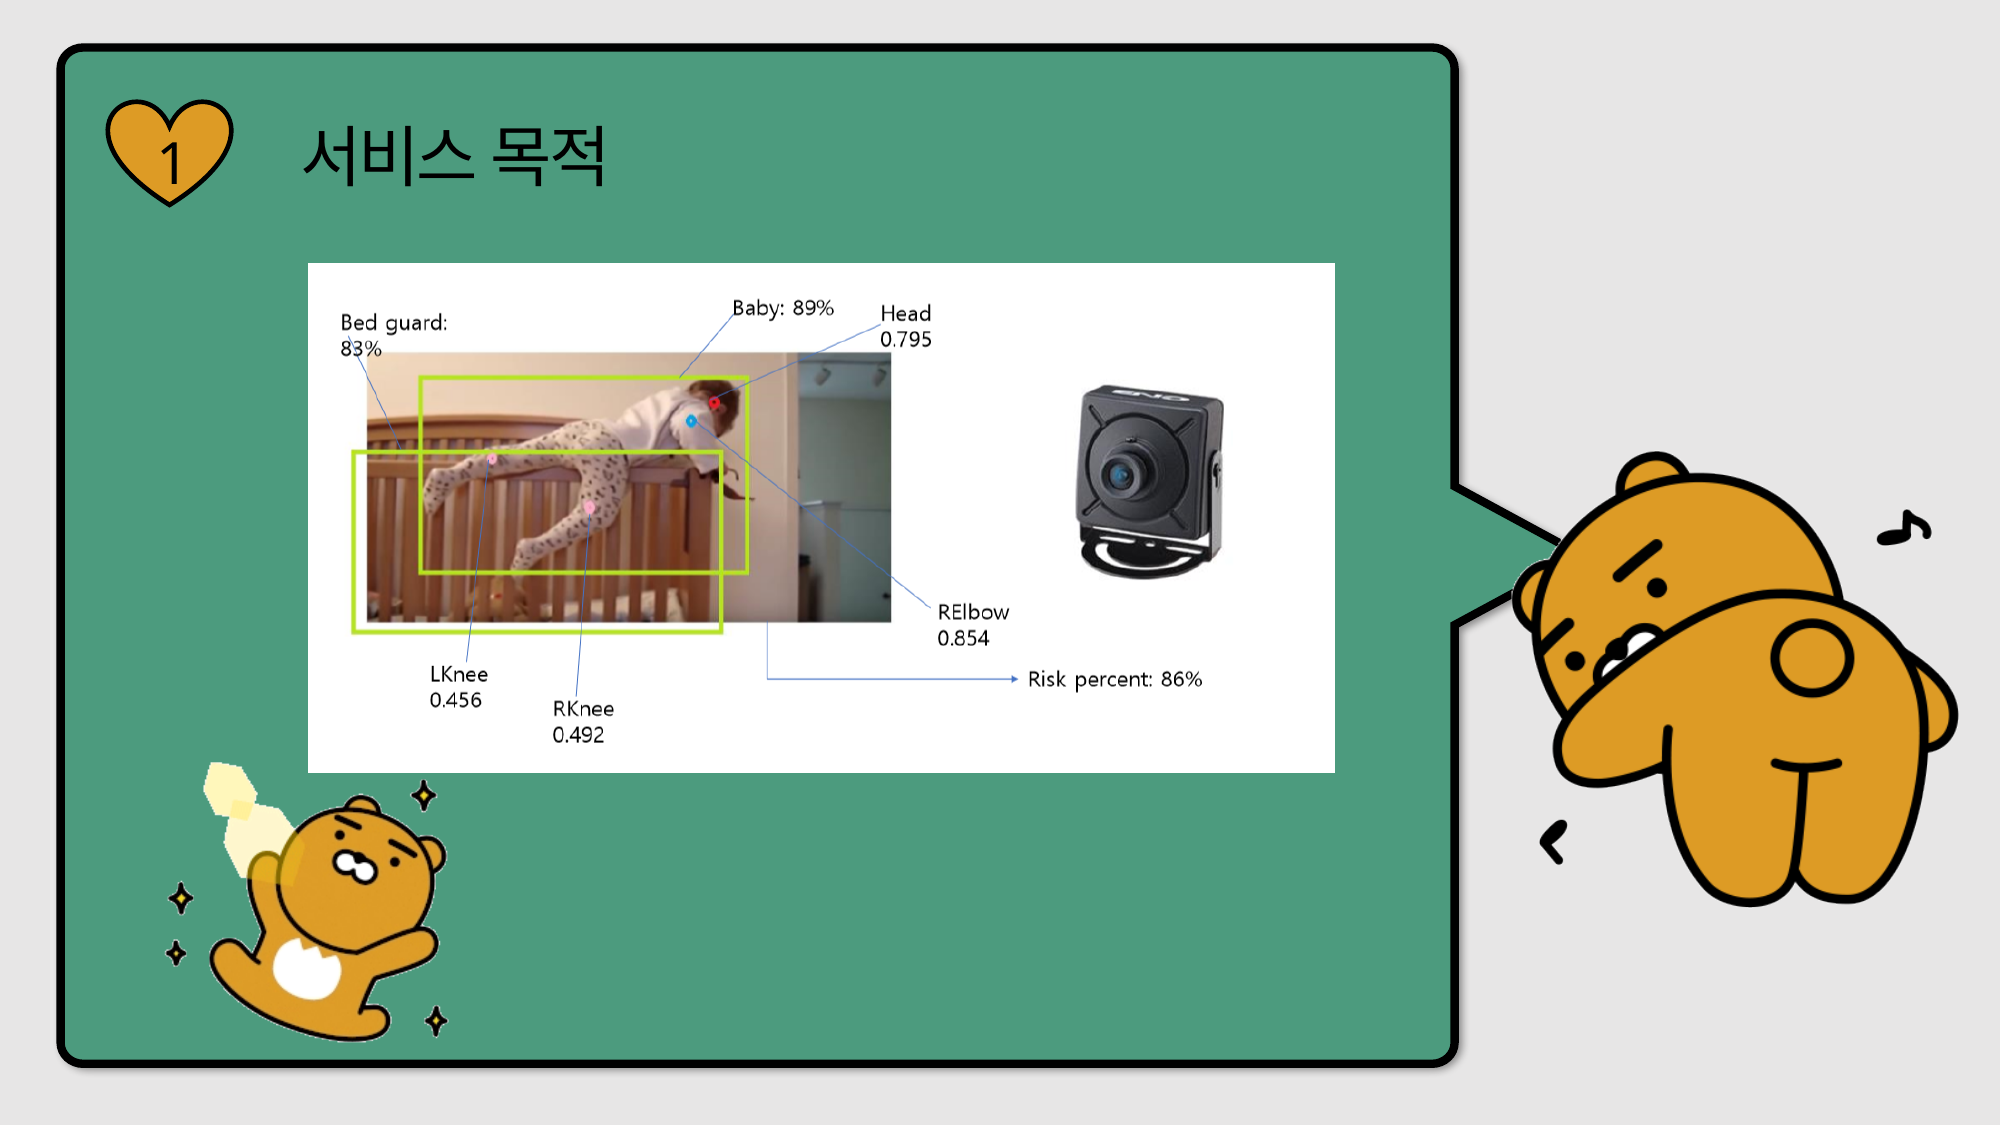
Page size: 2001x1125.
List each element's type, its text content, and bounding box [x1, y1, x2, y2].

text_box [59, 46, 1456, 1065]
picture [141, 263, 1335, 1084]
text_box 서비스 목적 [285, 107, 1000, 203]
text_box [108, 100, 231, 205]
picture [1429, 365, 2000, 958]
